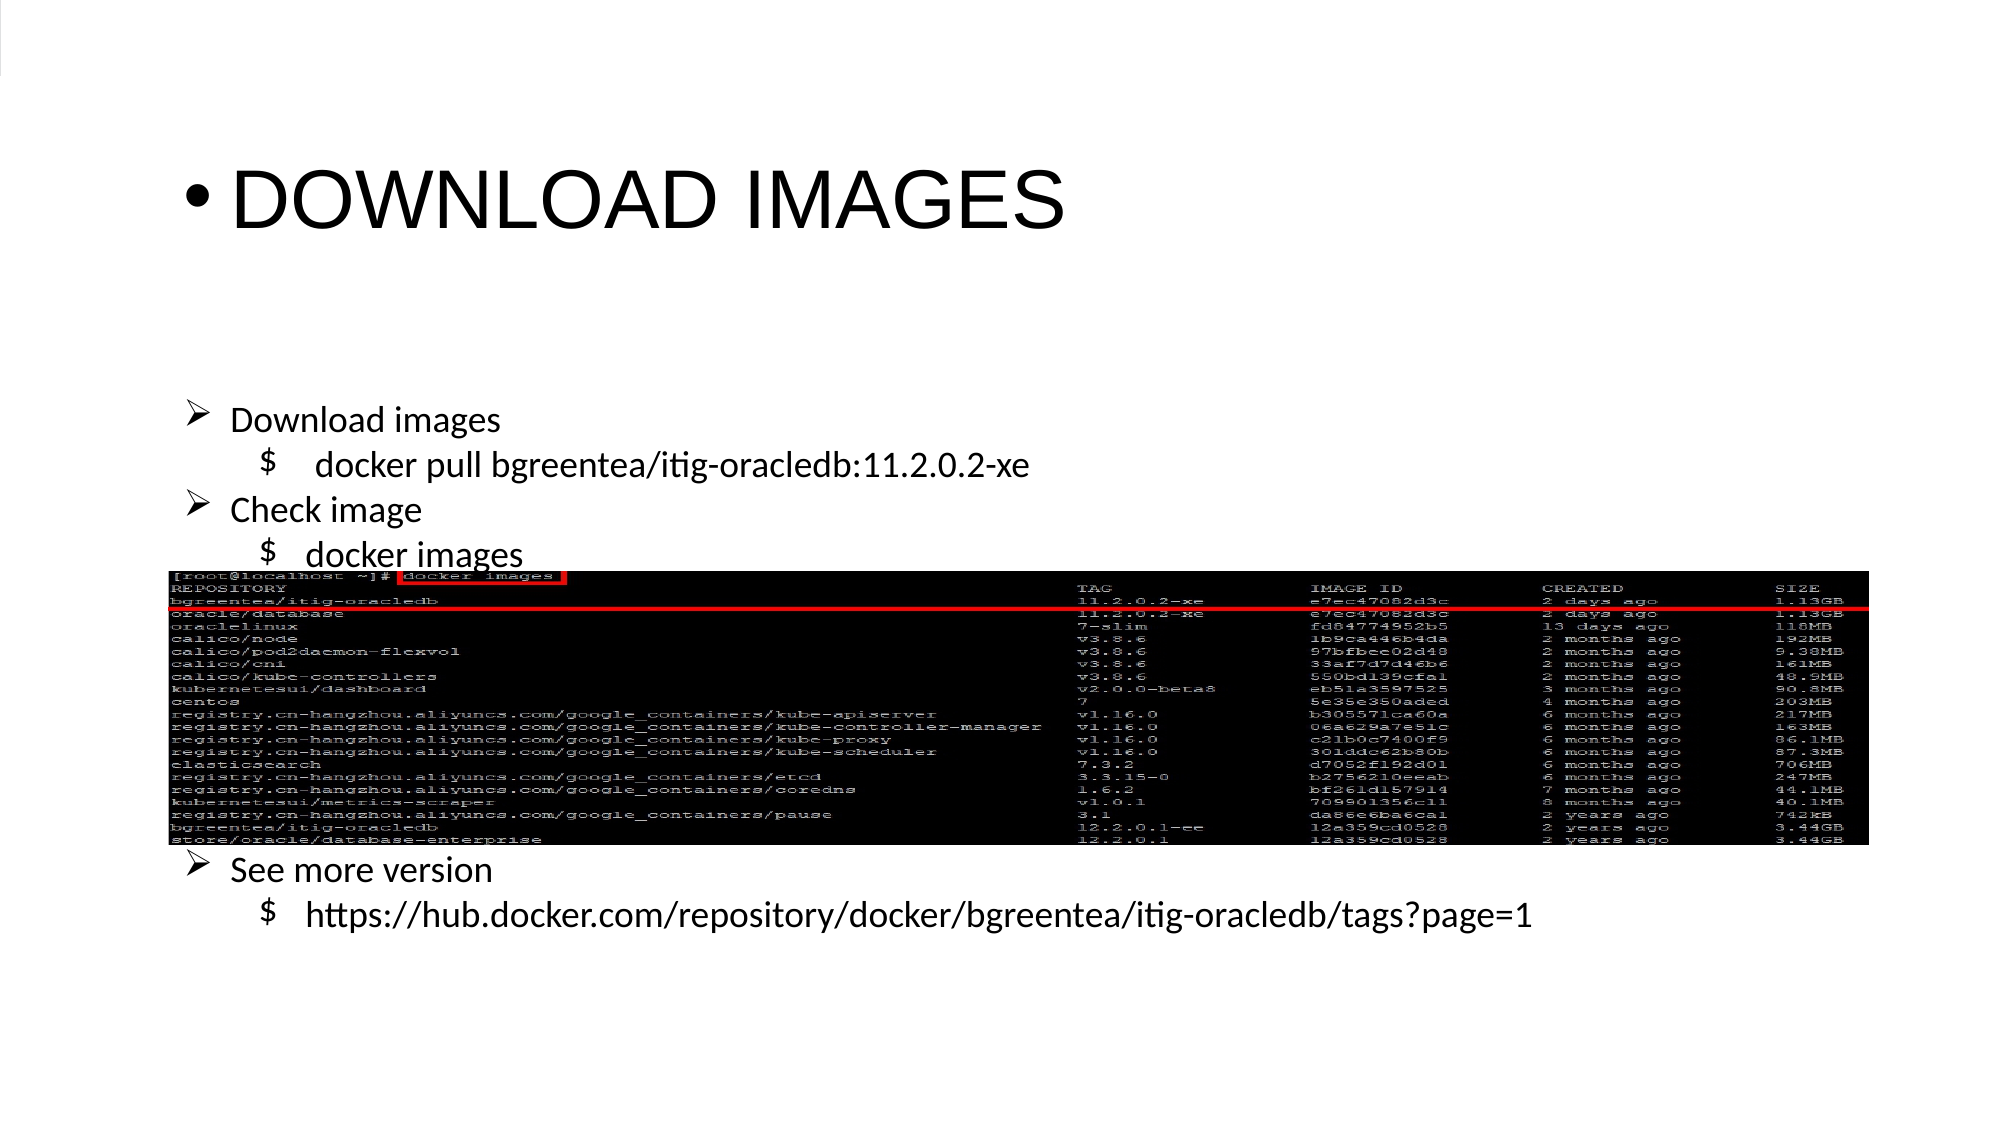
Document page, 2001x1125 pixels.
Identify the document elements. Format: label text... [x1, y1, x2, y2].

picture [168, 571, 1869, 845]
text_box Download images docker pull bgreentea/itig-oracledb:11.2.0.2-xe Check image docker images See more version https://hub.docker.com/repository/docker/bgreentea/itig-oracledb/tags?page=1 [168, 387, 1869, 571]
text_box Download images docker pull bgreentea/itig-oracledb:11.2.0.2-xe Check image docker images See more version https://hub.docker.com/repository/docker/bgreentea/itig-oracledb/tags?page=1 [168, 845, 1869, 988]
text_box Download IMAGES [168, 137, 1869, 253]
